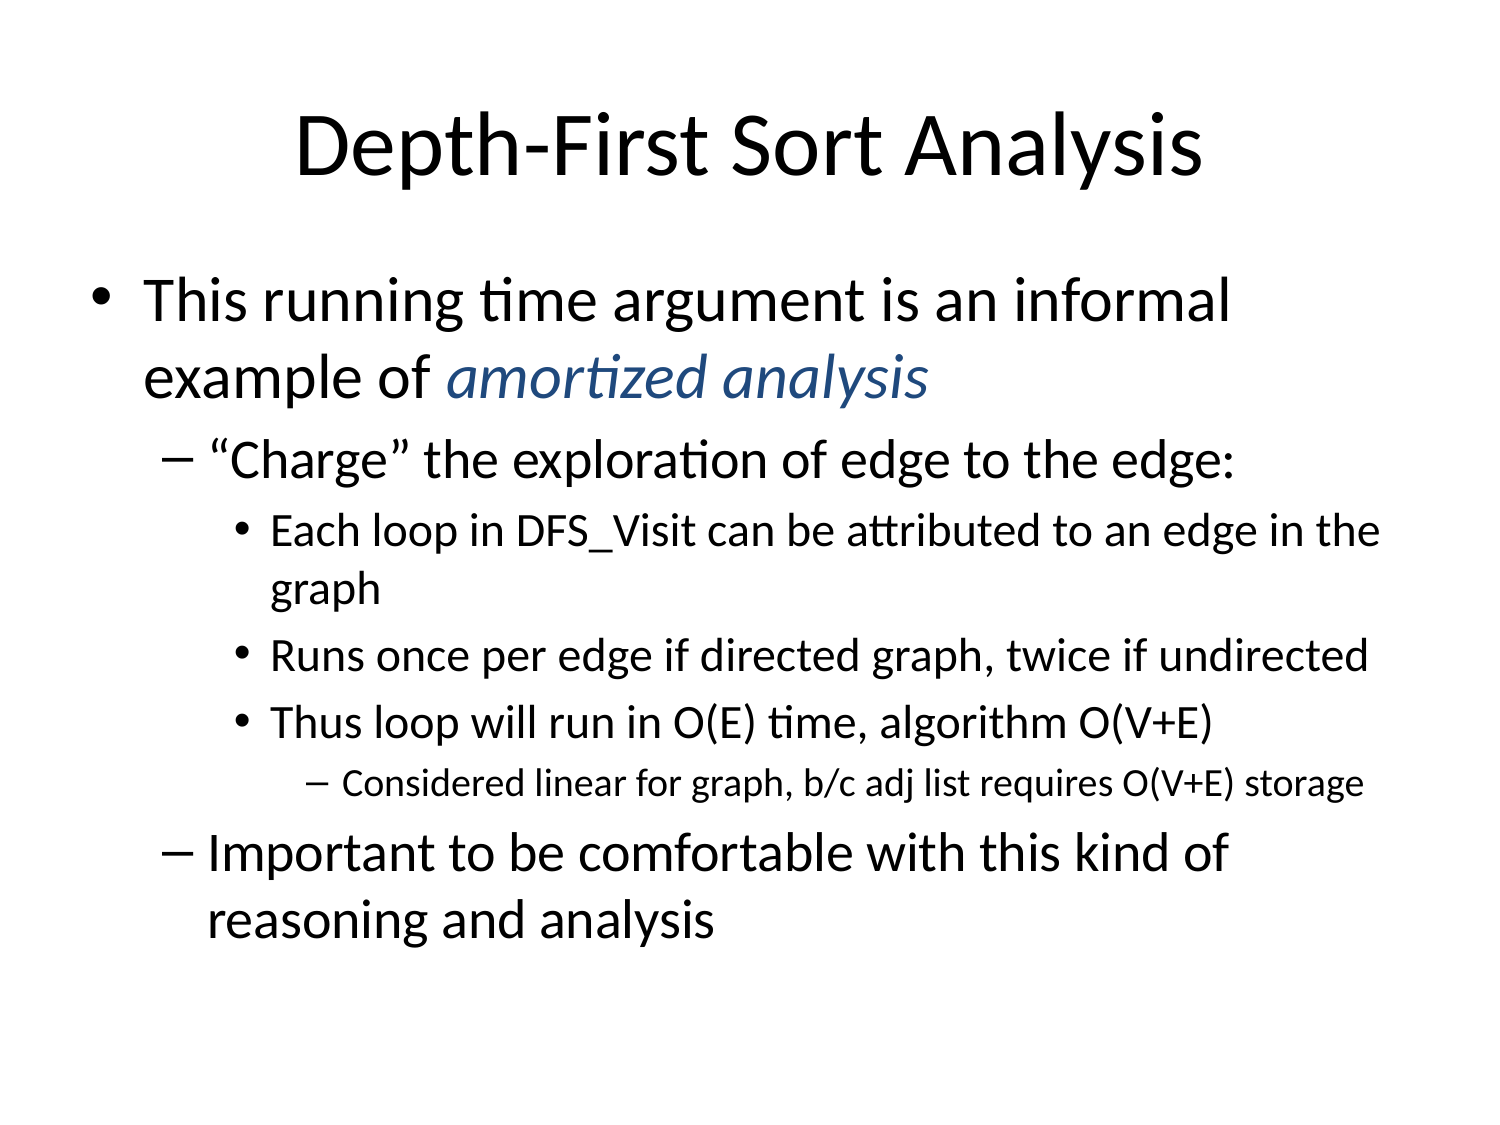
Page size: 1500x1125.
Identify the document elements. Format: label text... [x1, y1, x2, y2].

title Depth-First Sort Analysis [75, 45, 1425, 233]
list This running time argument is an informal example of amortized analysis “Charge” the exploration of edge to the edge: Each loop in DFS_Visit can be attributed to an edge in the graph Runs once per edge if directed graph, twice if undirected Thus loop will run in O(E) time, algorithm O(V+E) Considered linear for graph, b/c adj list requires O(V+E) storage Important to be comfortable with this kind of reasoning and analysis [75, 249, 1450, 963]
